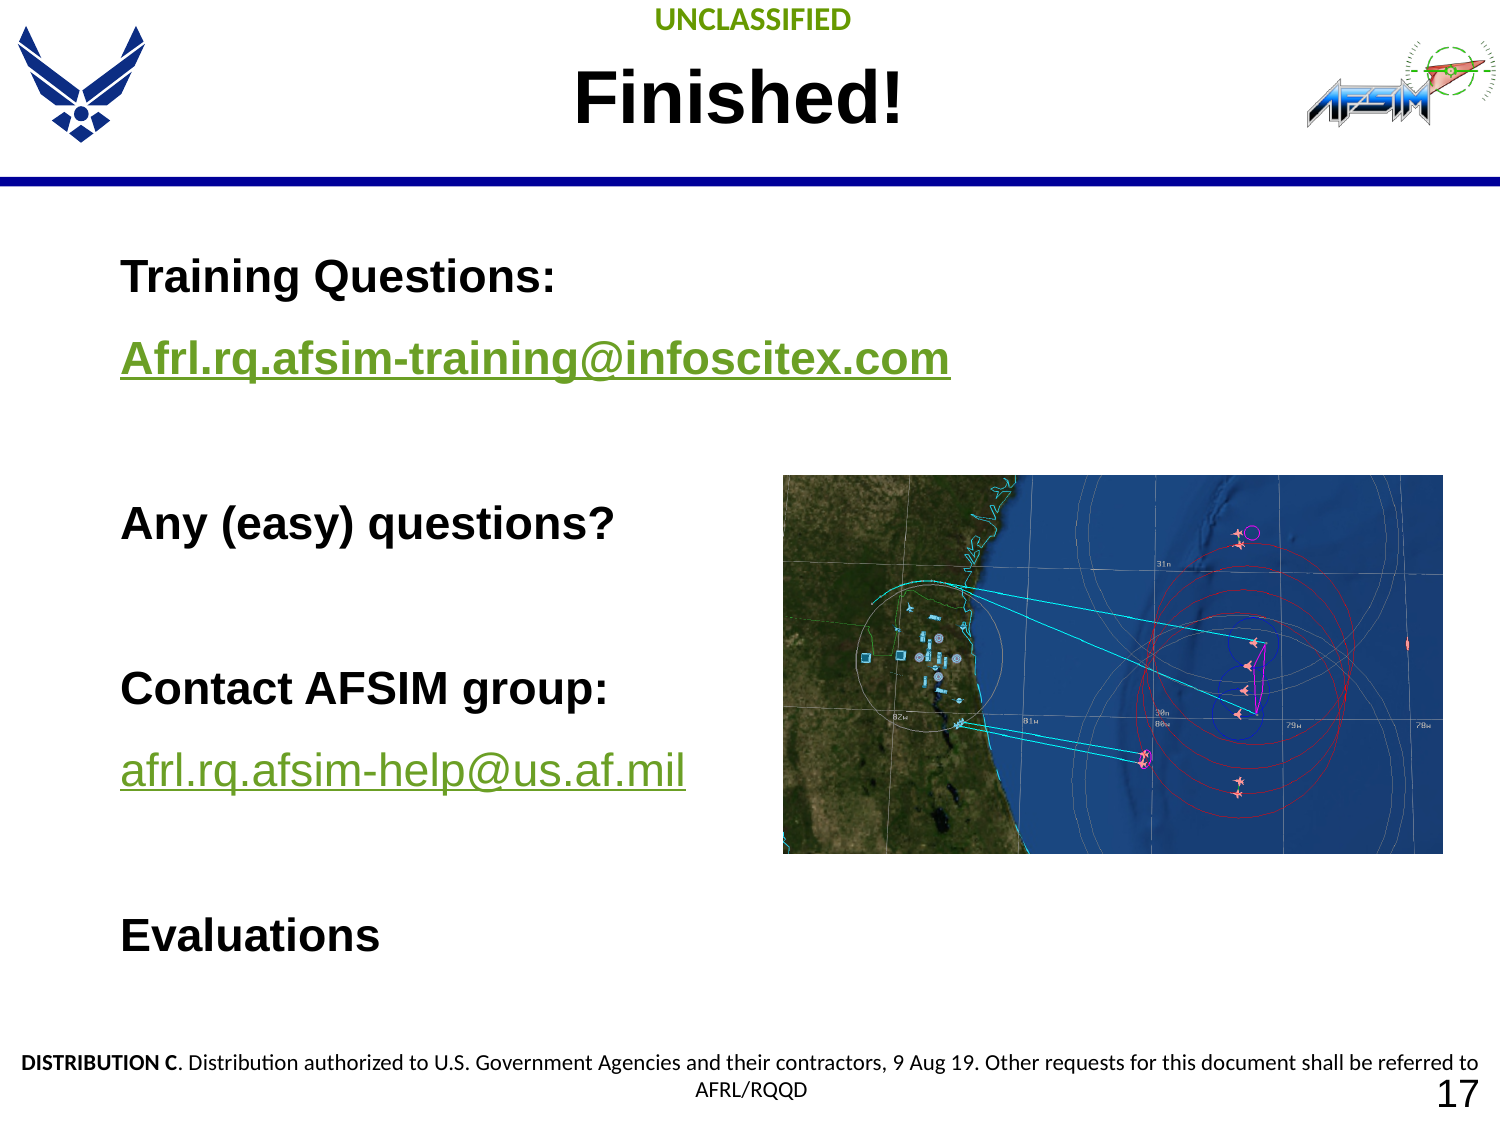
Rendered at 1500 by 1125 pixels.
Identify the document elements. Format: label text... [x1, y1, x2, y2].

title Finished! [75, 0, 1425, 188]
picture [1425, 0, 1500, 176]
list Training Questions: Afrl.rq.afsim-training@infoscitex.com Any (easy) questions? Contact AFSIM group: afrl.rq.afsim-help@us.af.mil Evaluations [62, 224, 1388, 971]
picture [783, 475, 1443, 855]
